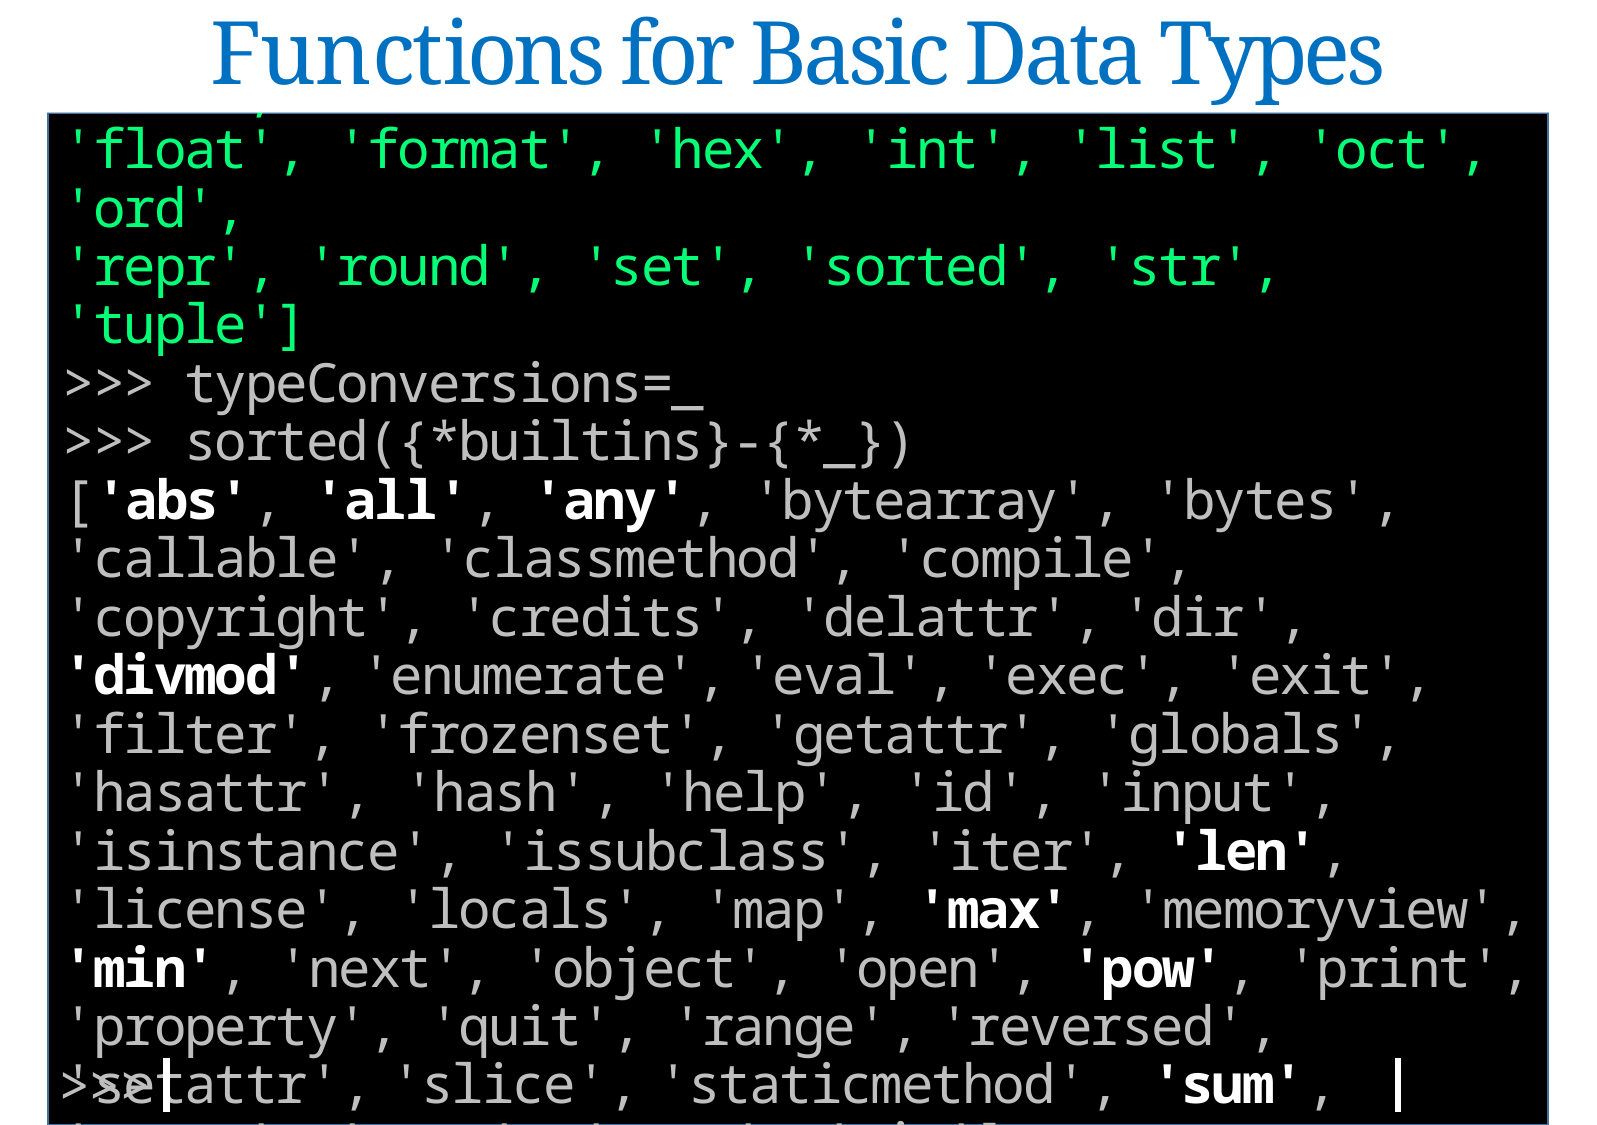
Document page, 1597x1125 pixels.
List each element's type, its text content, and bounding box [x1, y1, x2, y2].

text_box ... _[68]] ['ascii', 'bin', 'bool', 'chr', 'complex', 'dict', 'float', 'format', 'hex', 'int', 'list', 'oct', 'ord', 'repr', 'round', 'set', 'sorted', 'str', 'tuple'] >>> typeConversions=_ >>> sorted({*builtins}-{*_}) ['abs', 'all', 'any', 'bytearray', 'bytes', 'callable', 'classmethod', 'compile', 'copyright', 'credits', 'delattr', 'dir', 'divmod', 'enumerate', 'eval', 'exec', 'exit', 'filter', 'frozenset', 'getattr', 'globals', 'hasattr', 'hash', 'help', 'id', 'input', 'isinstance', 'issubclass', 'iter', 'len', 'license', 'locals', 'map', 'max', 'memoryview', 'min', 'next', 'object', 'open', 'pow', 'print', 'property', 'quit', 'range', 'reversed', 'setattr', 'slice', 'staticmethod', 'sum', 'super', 'type', 'vars', 'zip'] >>> _[0:3]+[_[12],_[29],_[33],_[35],_[39],_[48]] [47, 113, 1549, 1125]
text_box Functions for Basic Data Types [0, 0, 1597, 113]
text_box >>> [43, 1044, 167, 1125]
